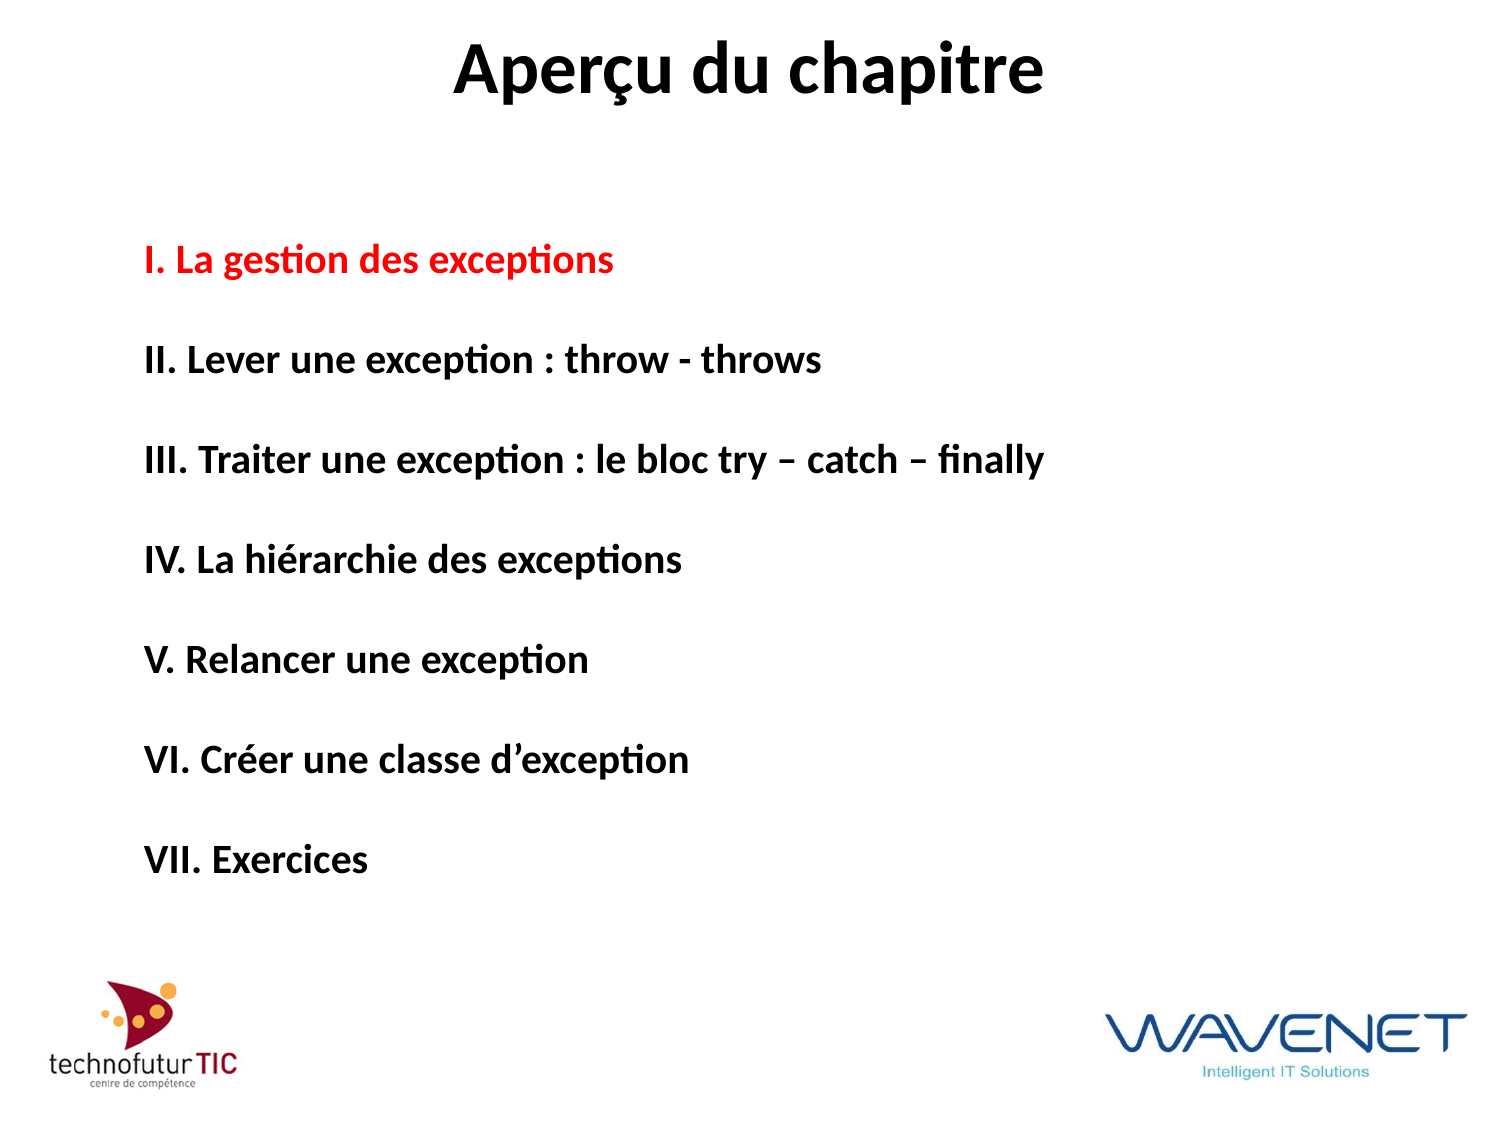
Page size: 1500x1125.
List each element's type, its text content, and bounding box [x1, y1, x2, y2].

picture [41, 970, 245, 1094]
text_box Aperçu du chapitre [0, 11, 1500, 117]
picture [1103, 1012, 1469, 1081]
text_box I. La gestion des exceptions II. Lever une exception : throw - throws III. Traiter une exception : le bloc try – catch – finally IV. La hiérarchie des exceptions V. Relancer une exception VI. Créer une classe d’exception VII. Exercices [128, 184, 1371, 940]
